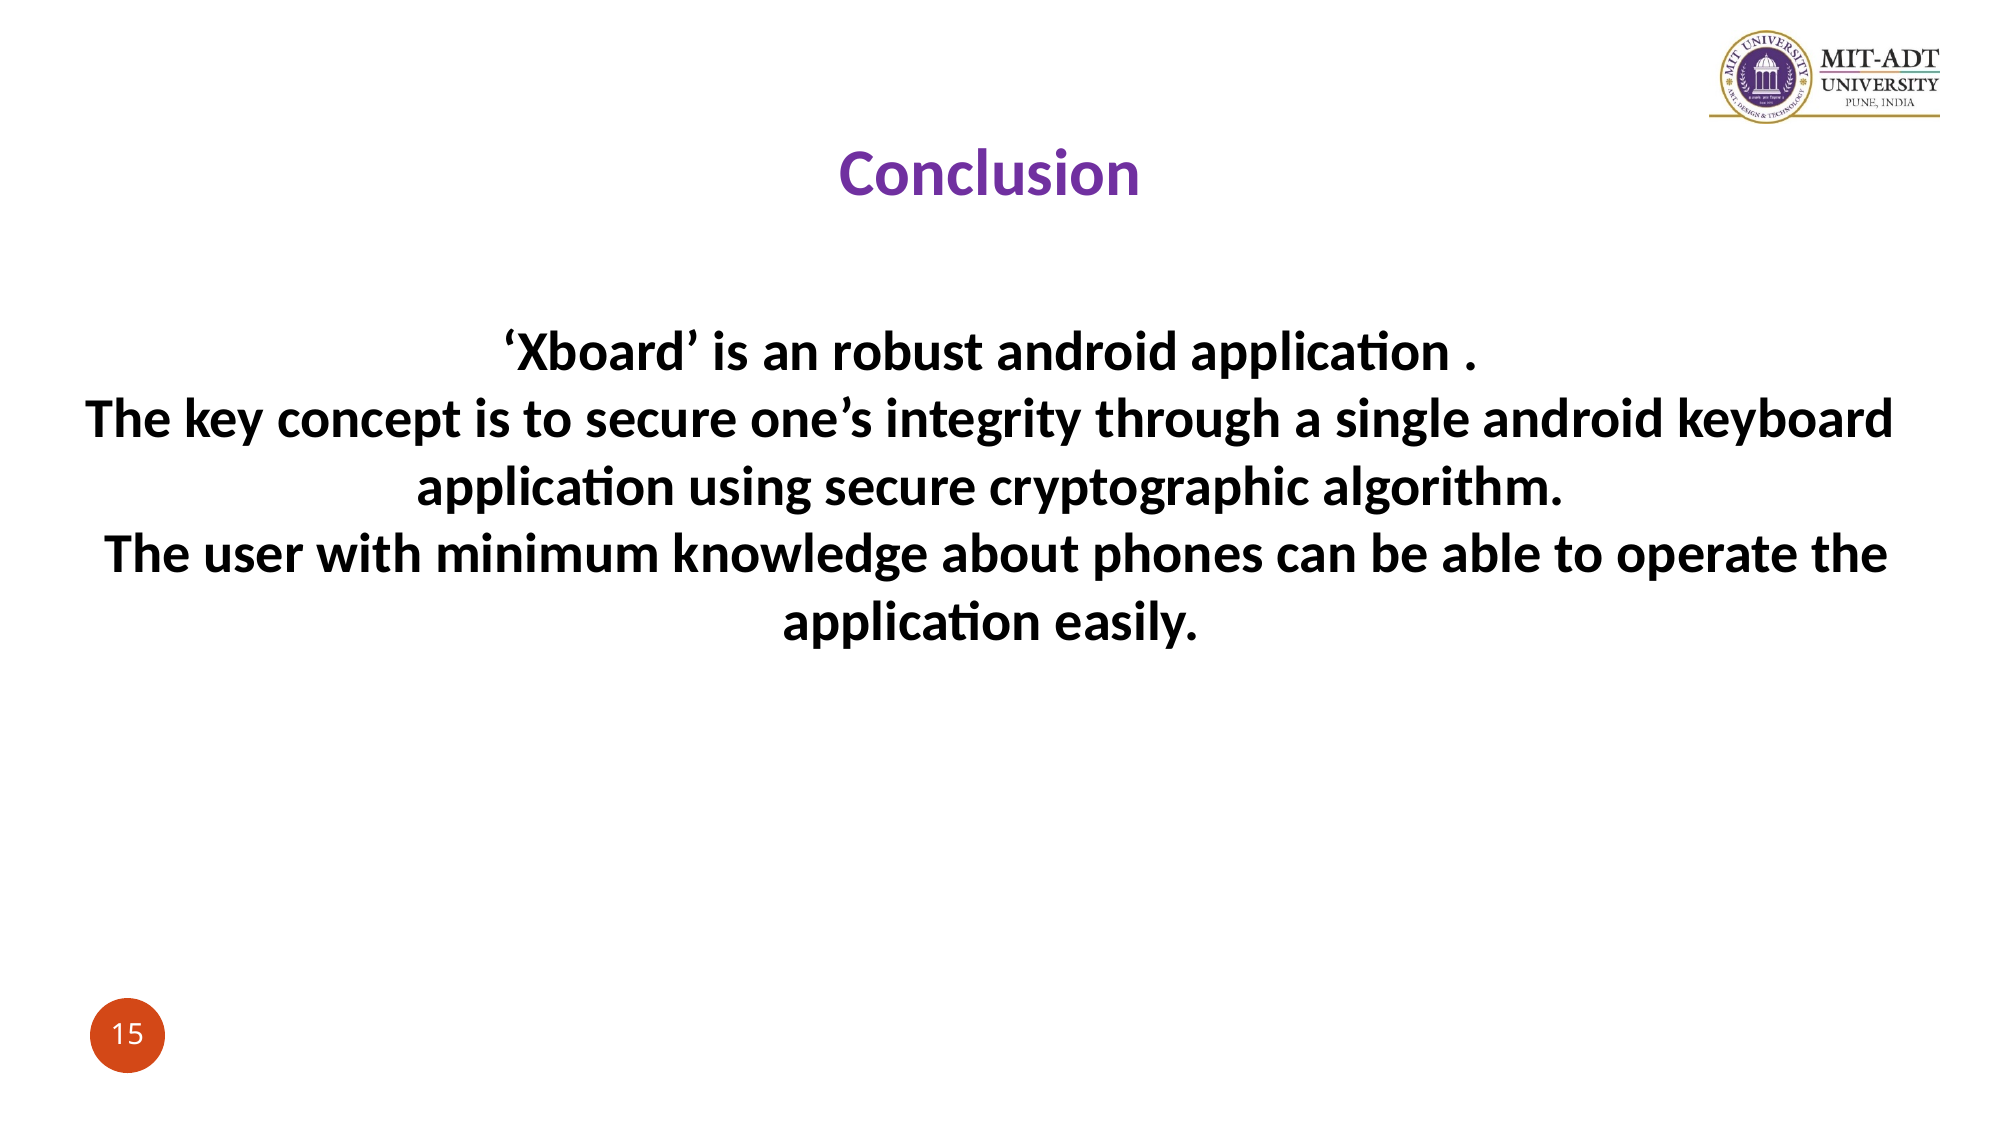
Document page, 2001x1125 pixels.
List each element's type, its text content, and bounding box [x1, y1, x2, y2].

text_box ‹#› [90, 998, 166, 1074]
title Conclusion [128, 65, 1854, 283]
text_box ‘Xboard’ is an robust android application . The key concept is to secure one’s integrity through a single android keyboard application using secure cryptographic algorithm. The user with minimum knowledge about phones can be able to operate the application easily. [67, 299, 1914, 735]
picture [1709, 30, 1940, 124]
